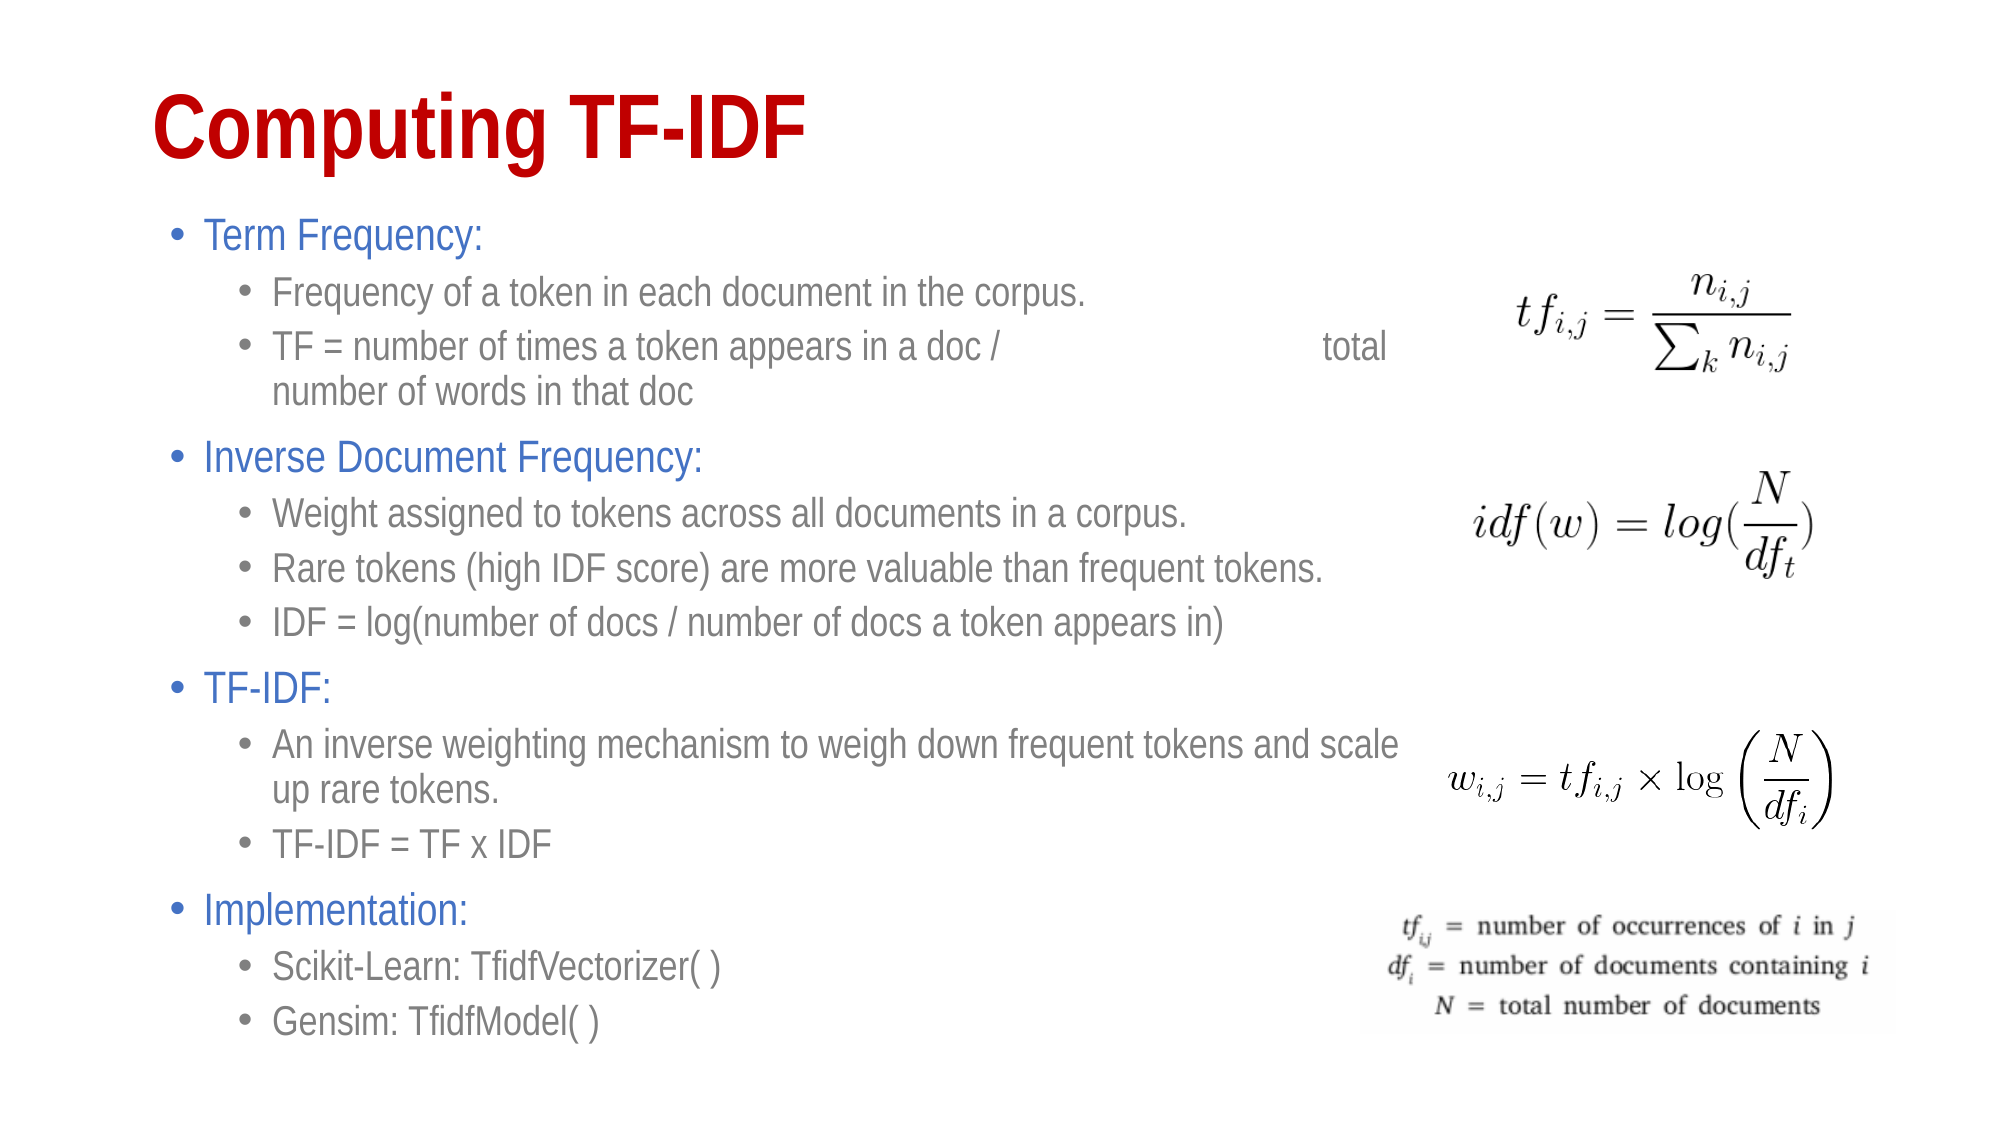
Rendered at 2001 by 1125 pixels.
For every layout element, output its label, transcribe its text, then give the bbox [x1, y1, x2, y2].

picture [1392, 723, 1875, 847]
text_box Term Frequency: Frequency of a token in each document in the corpus. TF = number of times a token appears in a doc / total number of words in that doc Inverse Document Frequency: Weight assigned to tokens across all documents in a corpus. Rare tokens (high IDF score) are more valuable than frequent tokens. IDF = log(number of docs / number of docs a token appears in) TF-IDF: An inverse weighting mechanism to weigh down frequent tokens and scale up rare tokens. TF-IDF = TF x IDF Implementation: Scikit-Learn: TfidfVectorizer( ) Gensim: TfidfModel( ) [154, 204, 1460, 1055]
picture [1429, 460, 1863, 598]
title Computing TF-IDF [137, 59, 1863, 198]
picture [1481, 261, 1853, 393]
picture [1344, 910, 1912, 1055]
